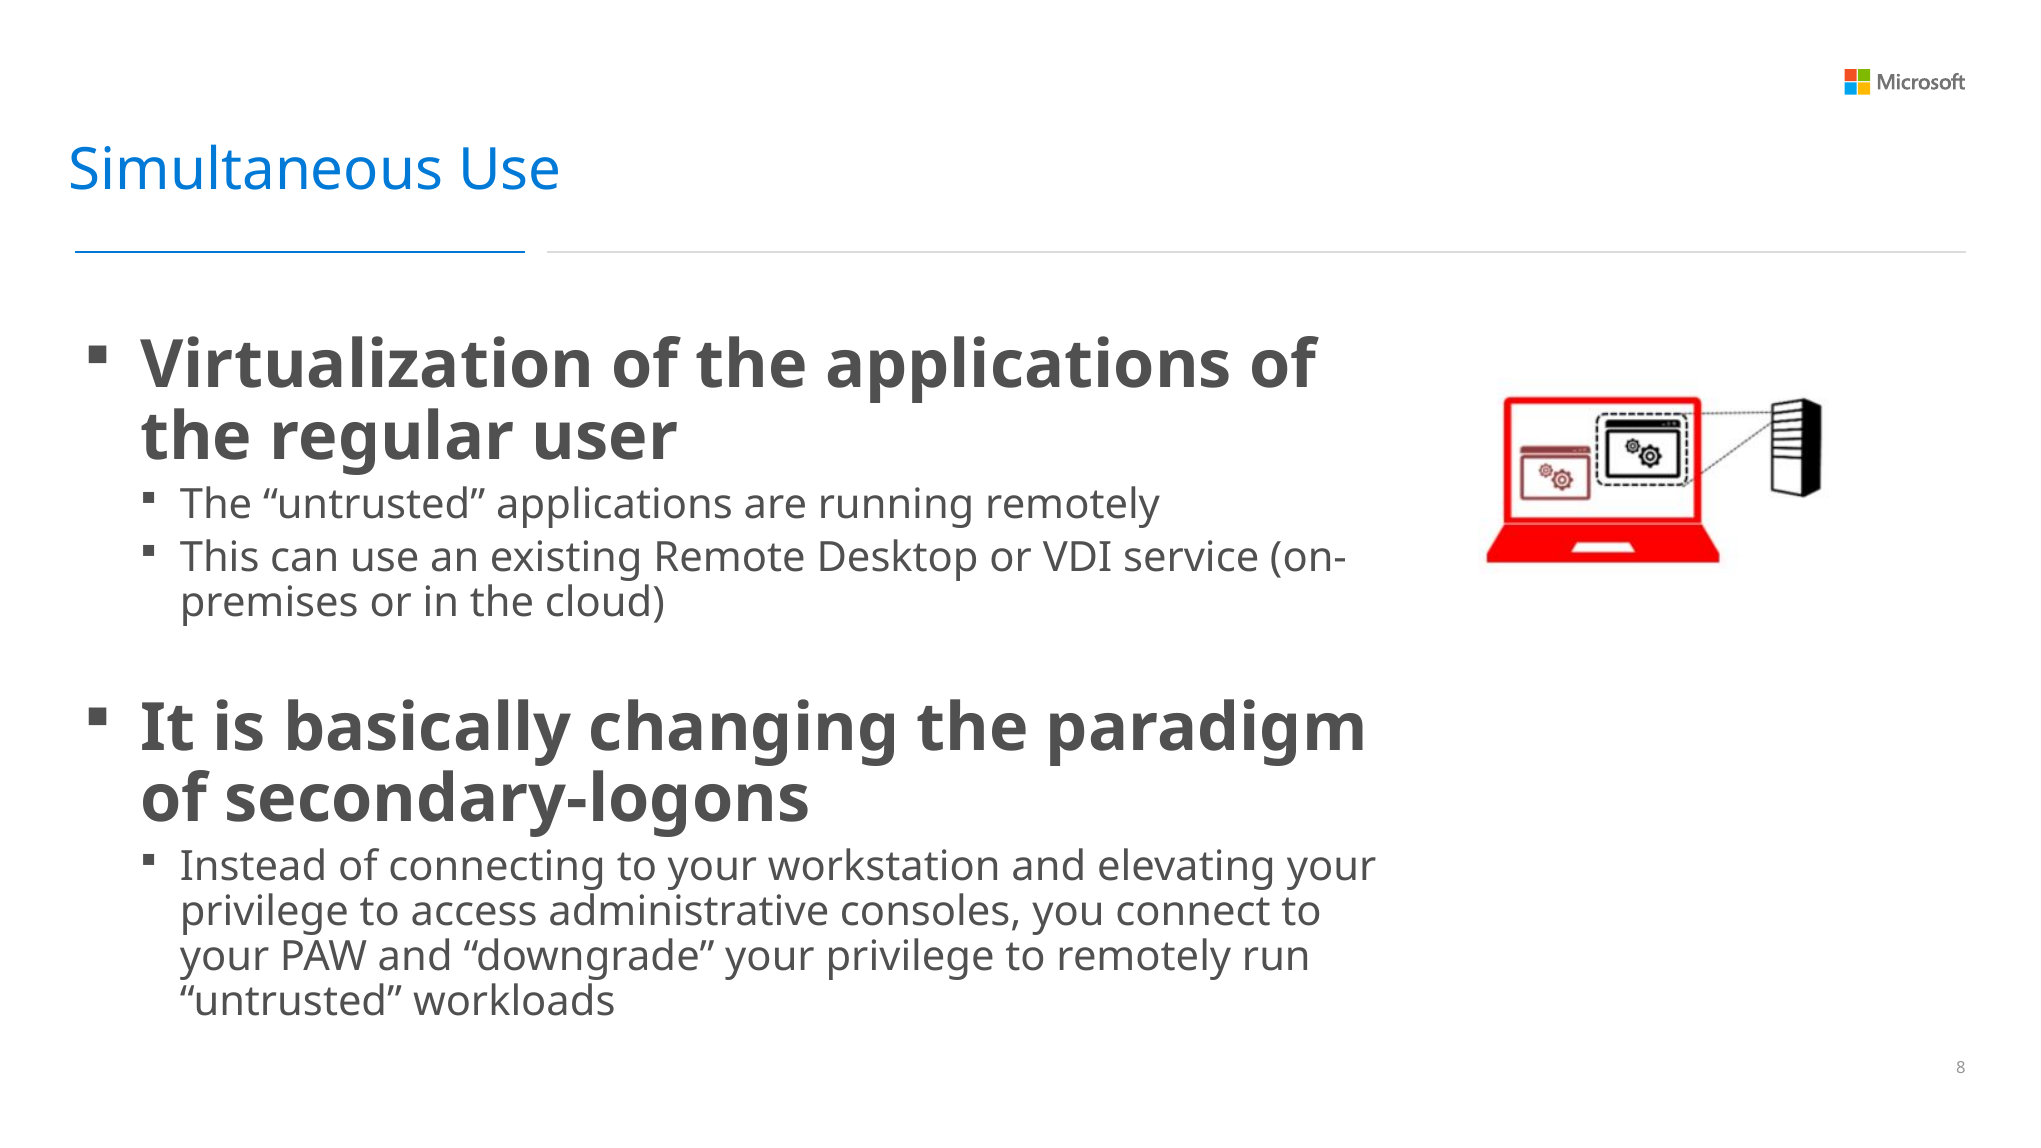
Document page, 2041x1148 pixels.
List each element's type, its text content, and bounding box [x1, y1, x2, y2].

slide_number 7 [1904, 1058, 1966, 1077]
picture [1478, 378, 1830, 574]
list Simultaneous Use [45, 120, 1968, 200]
text_box Virtualization of the applications of the regular user The “untrusted” applications are running remotely This can use an existing Remote Desktop or VDI service (on-premises or in the cloud) It is basically changing the paradigm of secondary-logons Instead of connecting to your workstation and elevating your privilege to access administrative consoles, you connect to your PAW and “downgrade” your privilege to remotely run “untrusted” workloads [60, 315, 1423, 1148]
